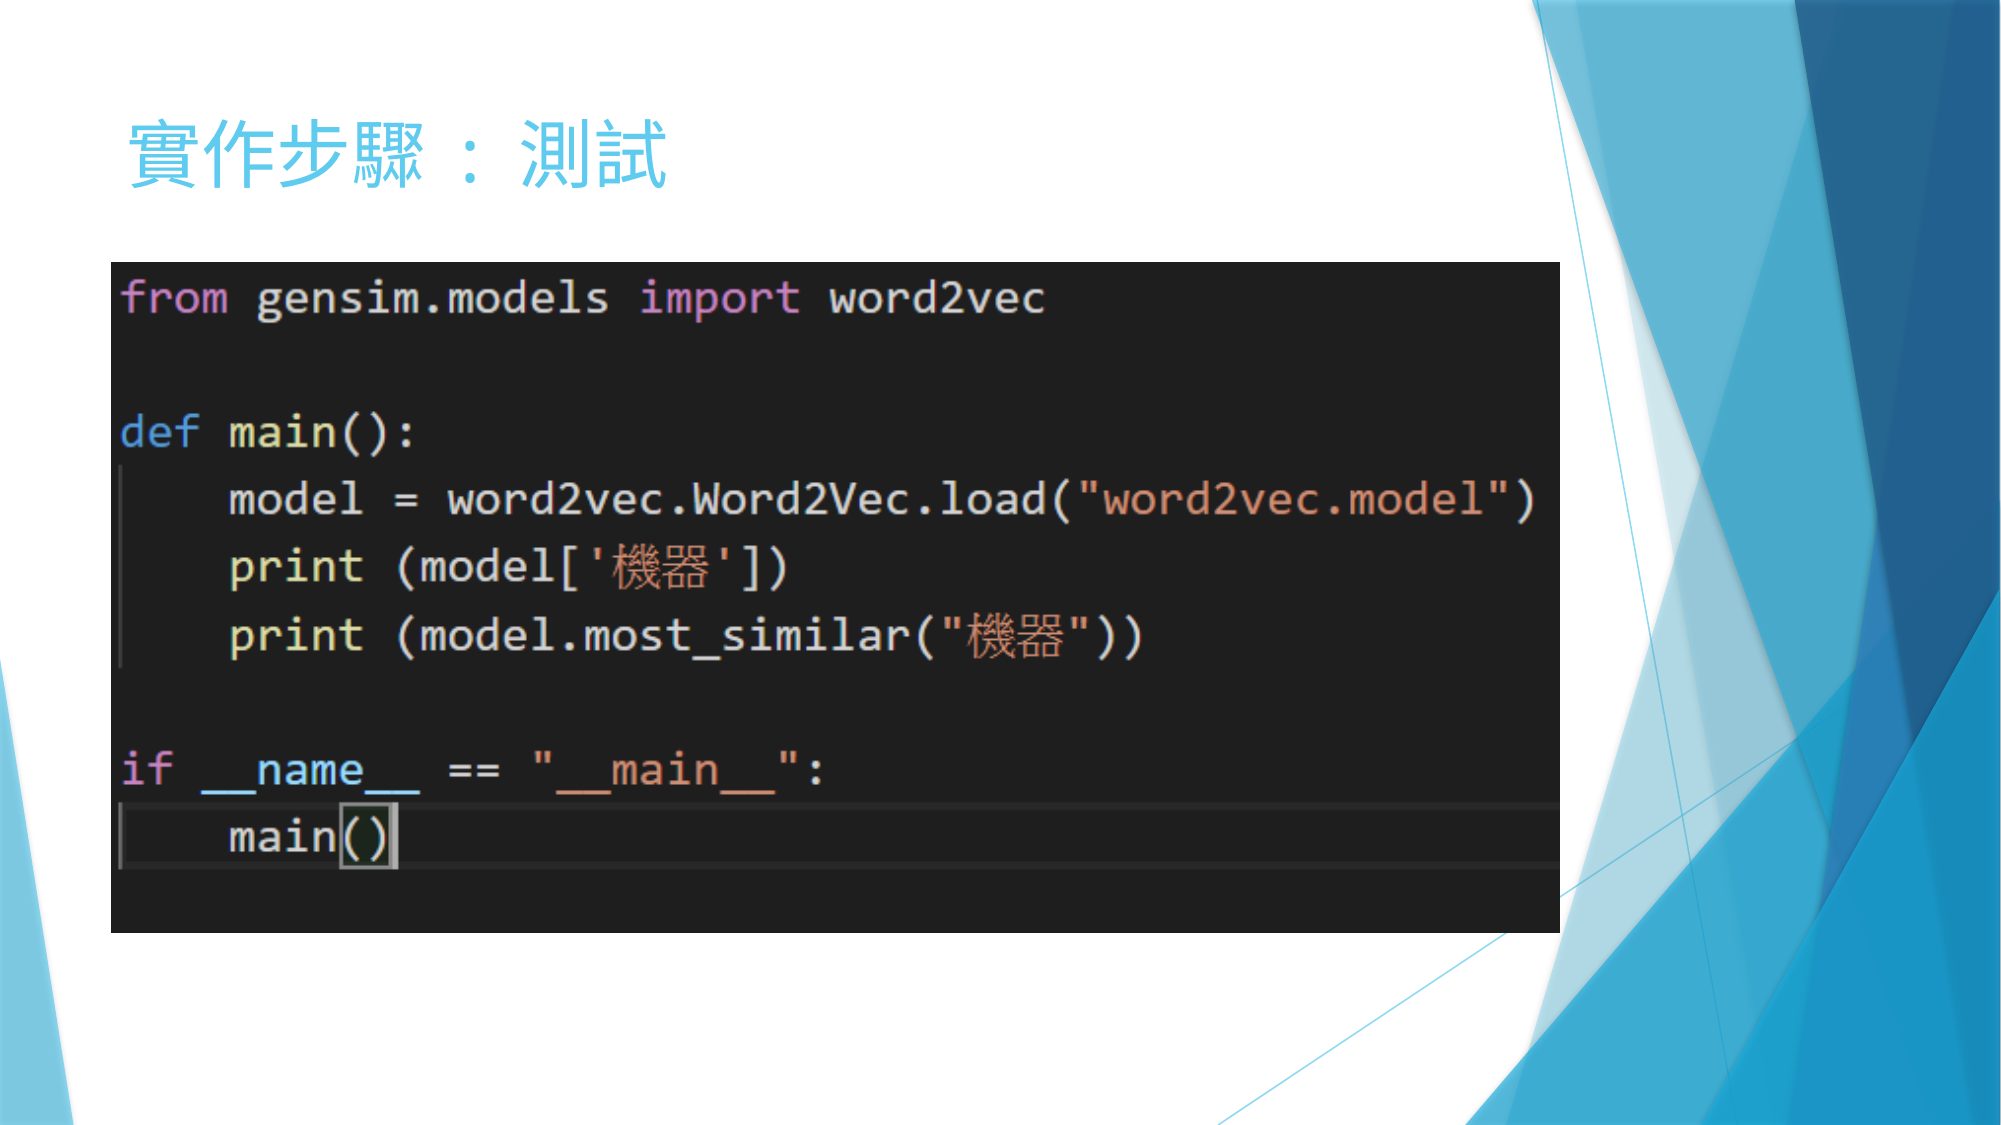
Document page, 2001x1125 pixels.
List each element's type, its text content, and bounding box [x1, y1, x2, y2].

title 實作步驟 : 測試 [111, 99, 1522, 261]
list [110, 262, 1561, 934]
